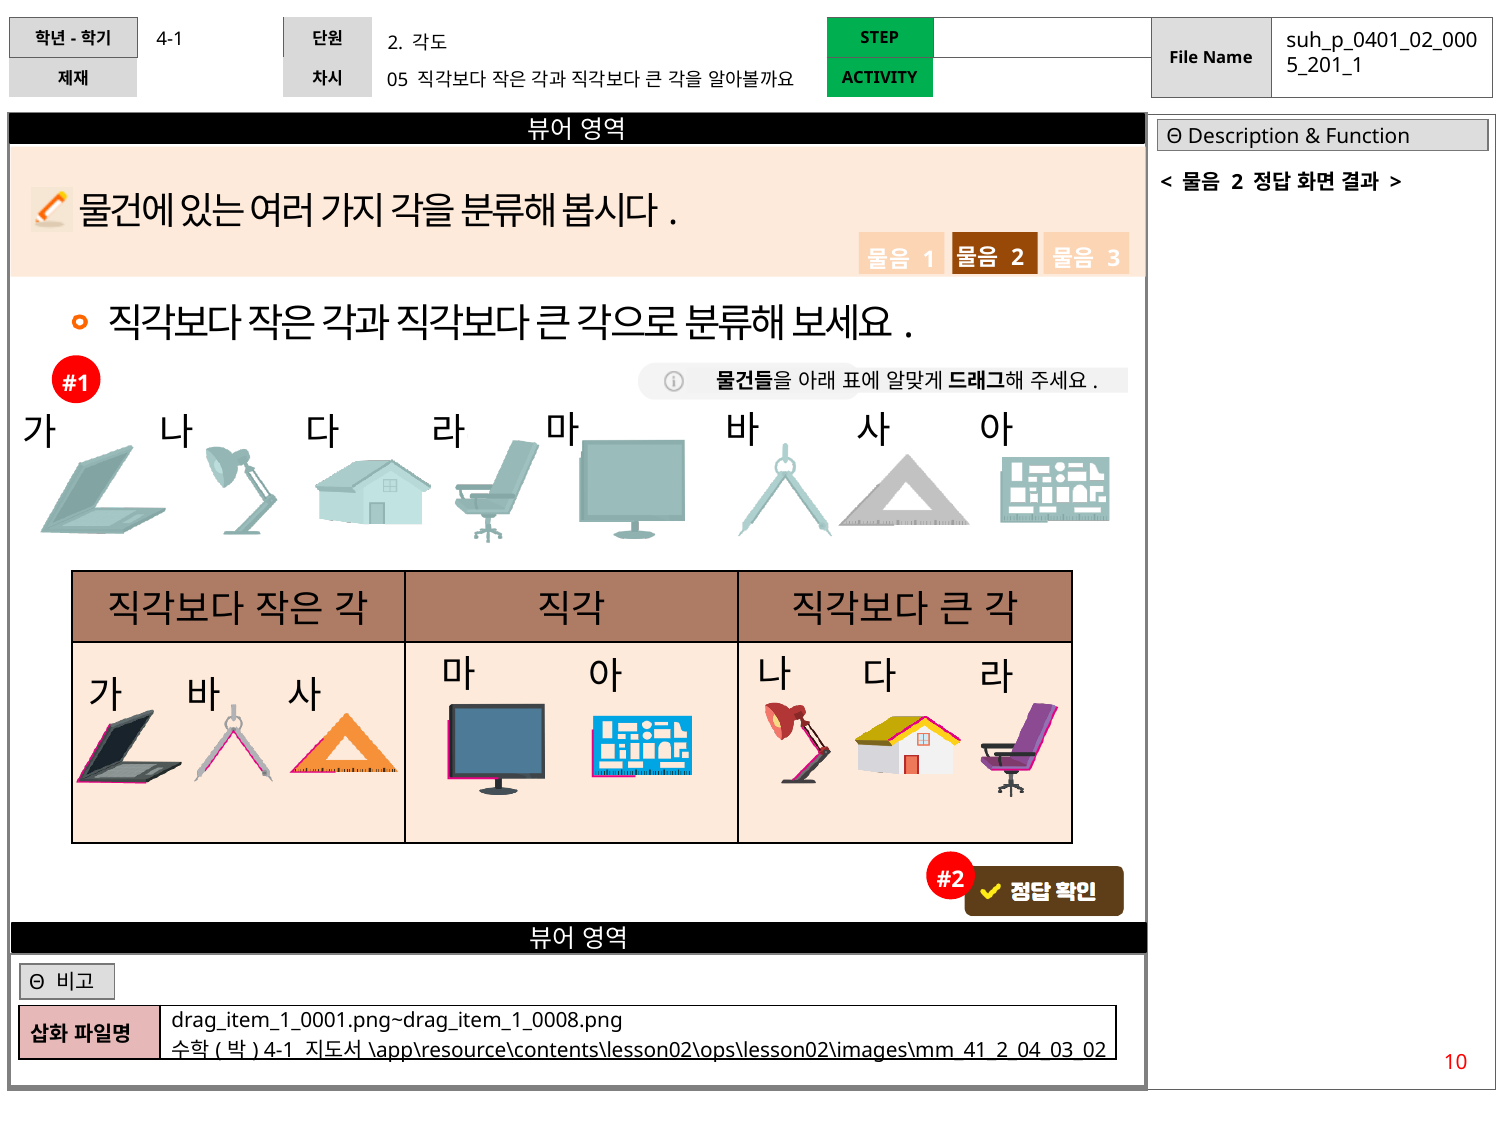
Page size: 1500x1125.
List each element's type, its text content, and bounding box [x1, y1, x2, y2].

text_box 마 [545, 406, 583, 433]
picture [848, 708, 968, 781]
text_box suh_p_0401_02_0005_201_1 [1271, 18, 1500, 84]
table_cell [73, 643, 404, 713]
table_header Θ Description & Function [1158, 120, 1487, 150]
text_box 나 [159, 408, 196, 433]
table_cell [73, 779, 404, 842]
text_box 라 [979, 652, 1016, 693]
picture [446, 701, 551, 799]
text_box 바 [186, 670, 224, 699]
text_box #2 [924, 849, 974, 902]
table_cell [739, 643, 1071, 842]
picture [31, 187, 73, 232]
picture [963, 863, 1126, 918]
text_box 물건에 있는 여러 가지 각을 분류해 봅시다. [63, 179, 1145, 240]
text_box 4-1 [141, 18, 284, 55]
table_header 직각보다 작은 각 [73, 572, 404, 641]
text_box 아 [979, 406, 1016, 433]
text_box 라 [431, 408, 468, 433]
text_box 다 [862, 652, 899, 698]
text_box 나 [757, 650, 795, 696]
table_header 직각 [406, 572, 737, 641]
text_box [9, 145, 1148, 279]
text_box 물건들을 아래 표에 알맞게 드래그해 주세요. [867, 367, 1128, 393]
text_box 아 [588, 652, 626, 698]
text_box 가 [88, 670, 126, 705]
picture [590, 713, 695, 779]
text_box 05 직각보다 작은 각과 직각보다 큰 각을 알아볼까요 [372, 60, 821, 96]
text_box 물음 2 [941, 221, 1044, 278]
picture [28, 434, 1124, 549]
picture [757, 697, 836, 788]
text_box 직각보다 작은 각과 직각보다 큰 각으로 분류해 보세요. [92, 290, 1162, 354]
text_box [1145, 201, 1500, 326]
table_header 직각보다 큰 각 [739, 572, 1071, 641]
text_box #1 [49, 353, 103, 406]
text_box 마 [441, 650, 479, 696]
picture [69, 310, 89, 332]
text_box 다 [305, 408, 343, 433]
text_box 바 [725, 408, 762, 433]
picture [971, 695, 1060, 801]
text_box 물음 3 [1038, 222, 1148, 278]
text_box < 물음 2 정답 화면 결과 > [1145, 160, 1500, 201]
text_box 사 [856, 406, 893, 433]
picture [633, 359, 863, 401]
picture [285, 709, 402, 776]
text_box 2. 각도 [372, 23, 828, 48]
table_header drag_item_1_0001.png~drag_item_1_0008.png 수학(박) 4-1 지도서\app\resource\contents\lesson02\ops\lesson02\images\mm_41_2_04_03_02 [161, 1006, 1115, 1058]
text_box 가 [22, 408, 60, 454]
picture [72, 700, 280, 788]
table_header 삽화 파일명 [20, 1006, 159, 1058]
text_box 사 [287, 670, 325, 708]
table_cell [406, 643, 737, 842]
text_box 물음 1 [853, 223, 963, 280]
